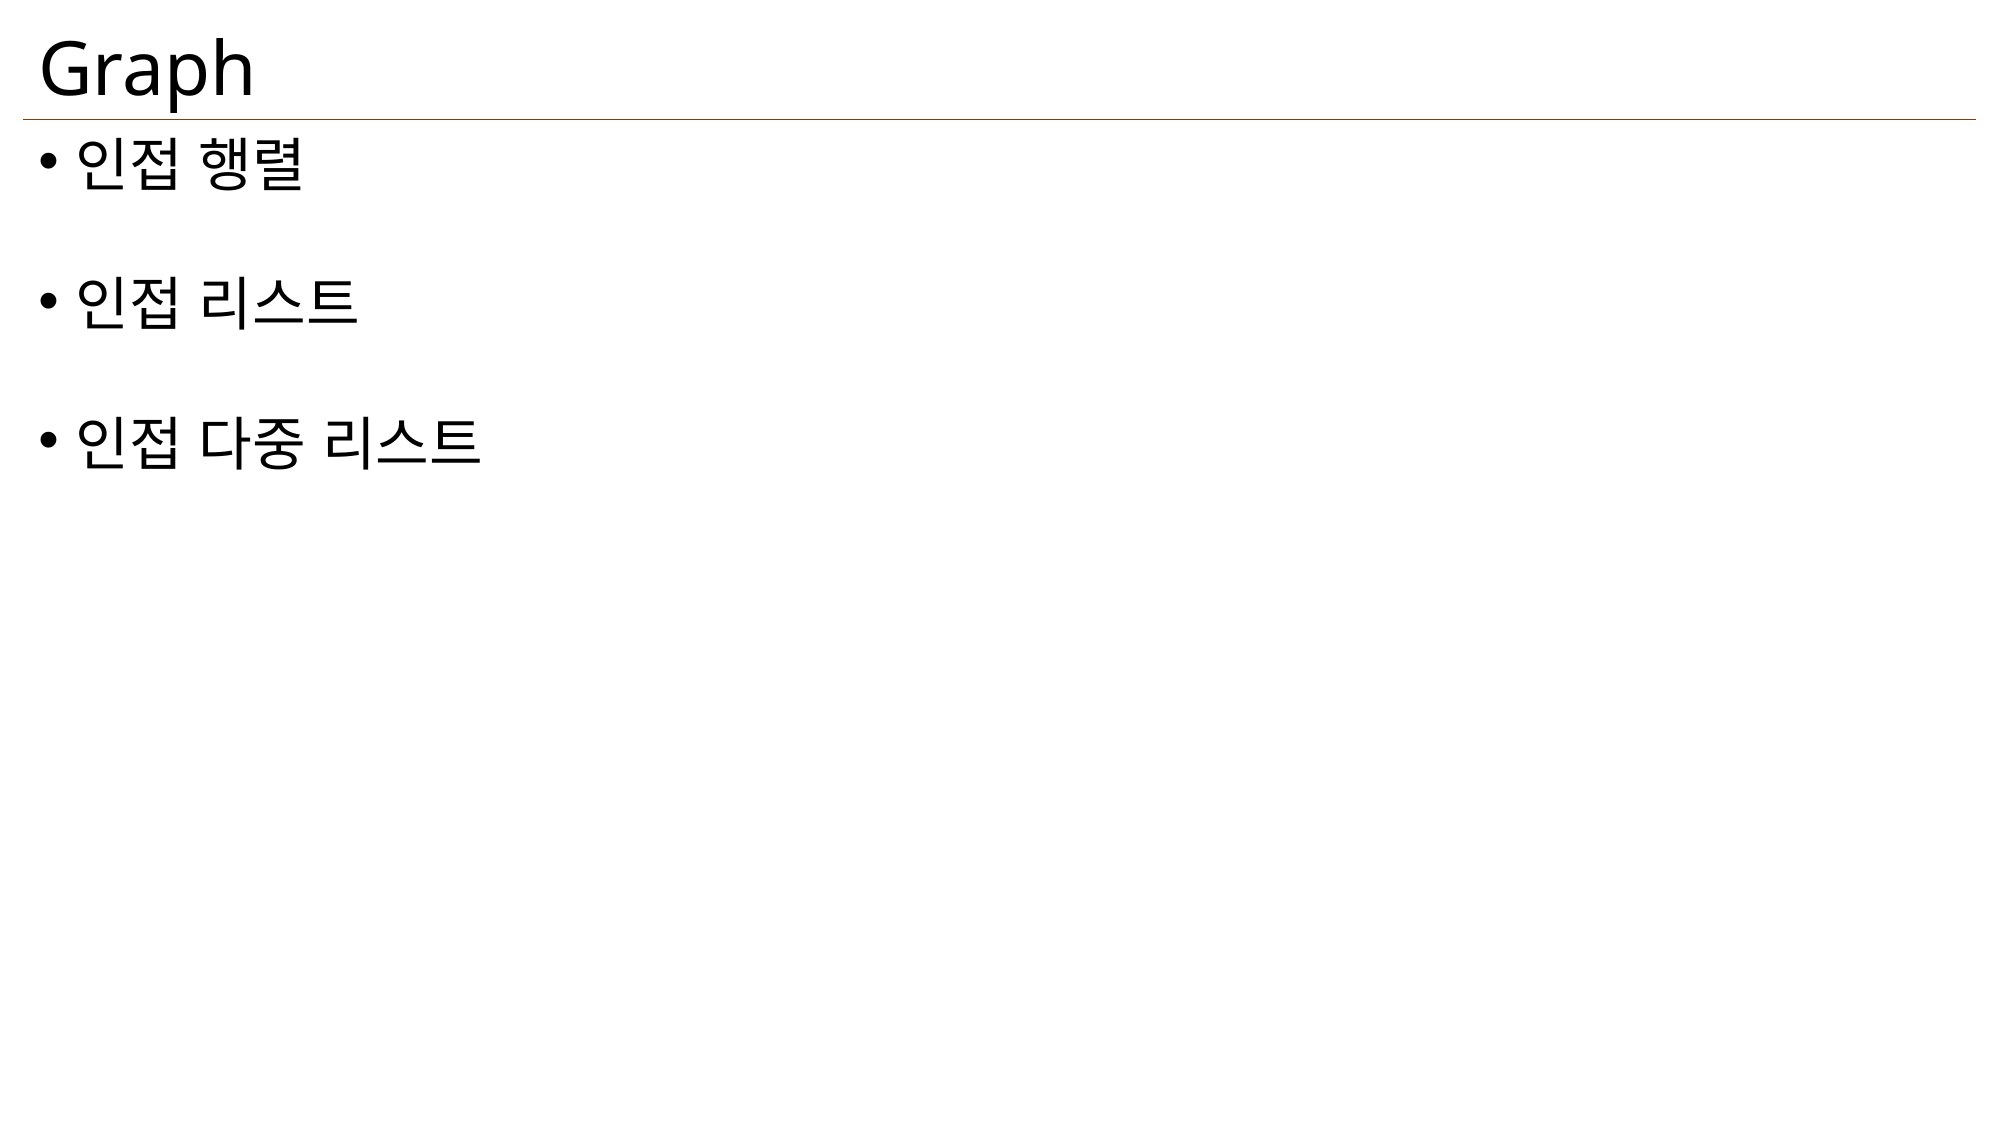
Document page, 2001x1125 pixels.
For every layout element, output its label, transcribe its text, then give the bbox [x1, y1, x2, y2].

text_box 인접 행렬 인접 리스트 인접 다중 리스트 [23, 139, 1977, 1100]
text_box Graph [23, 13, 1977, 119]
